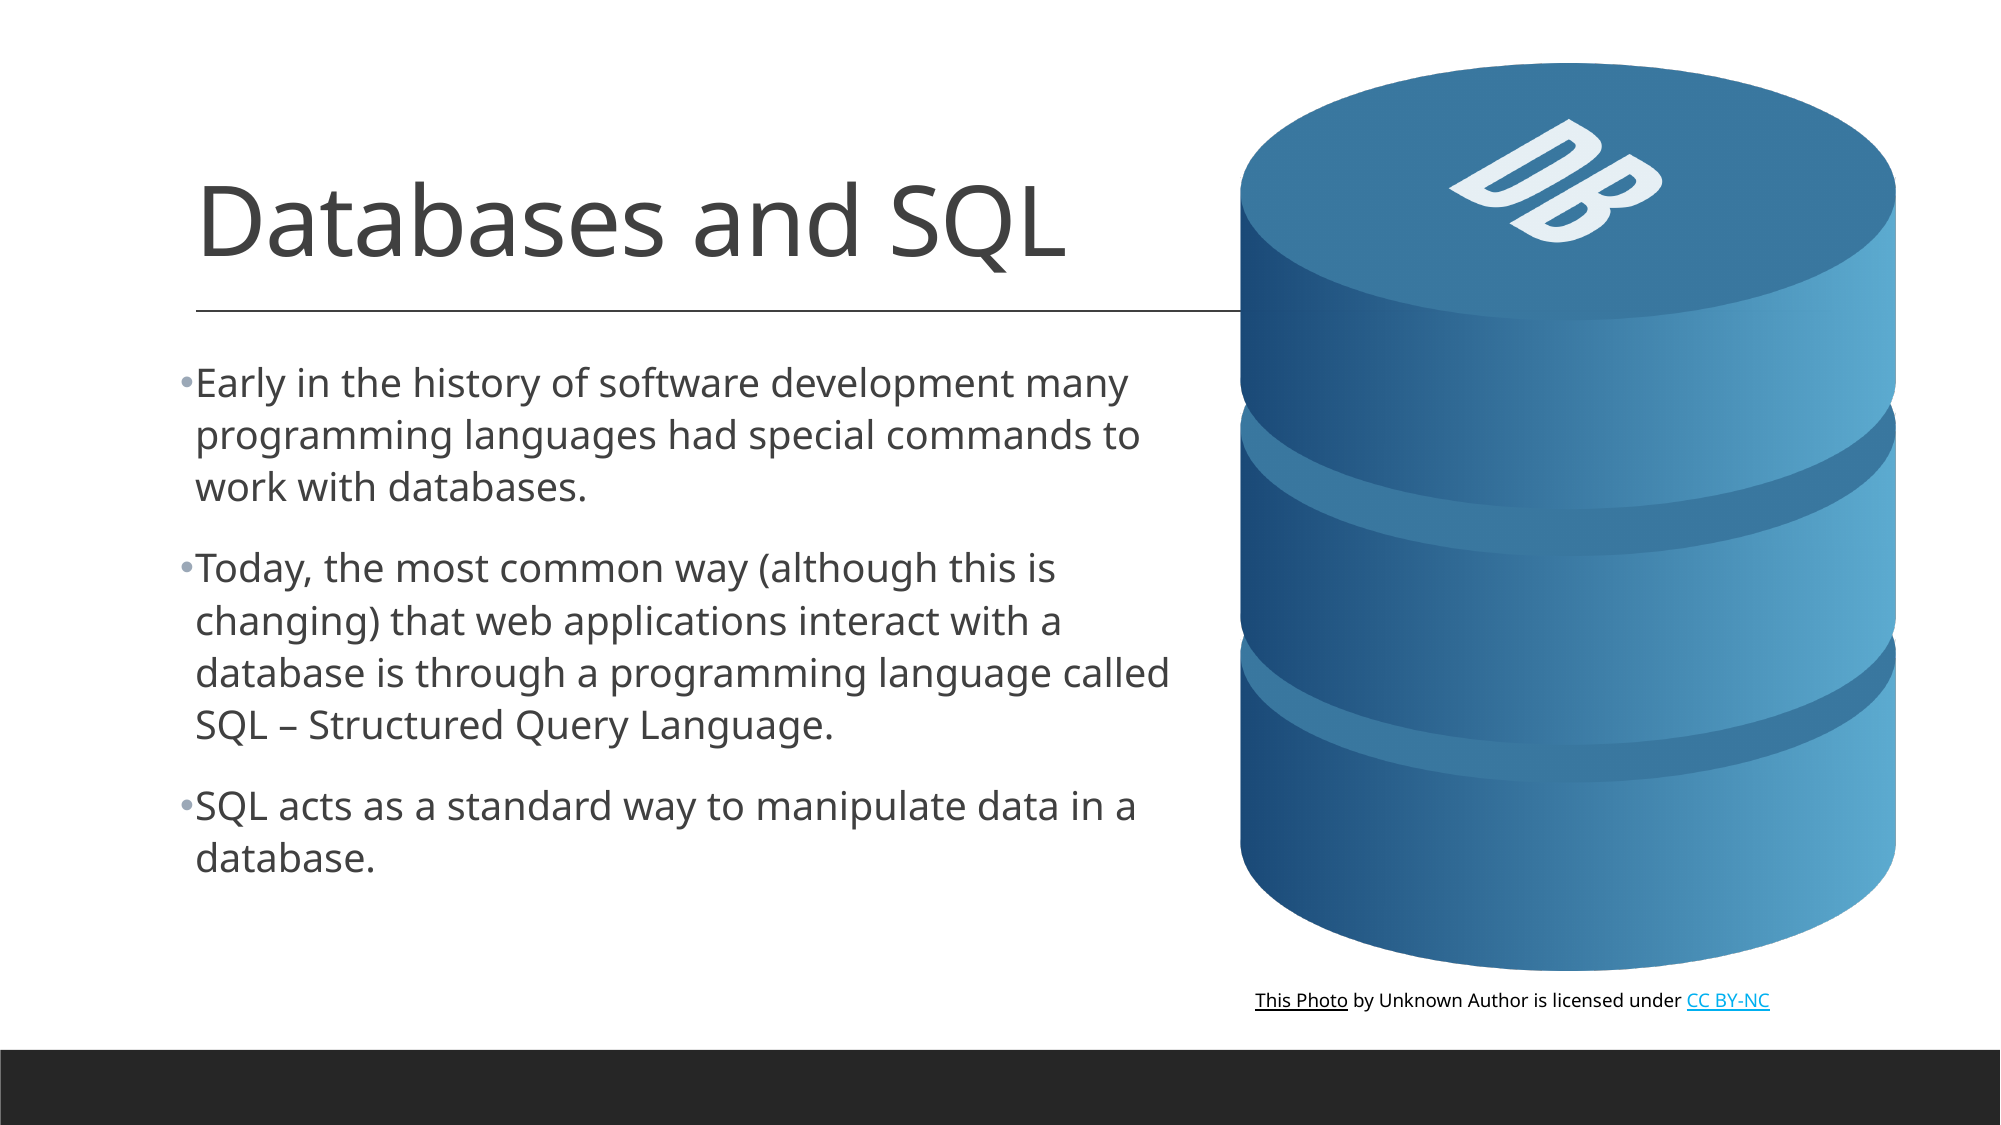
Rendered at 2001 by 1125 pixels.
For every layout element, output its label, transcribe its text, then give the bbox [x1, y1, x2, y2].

picture [1240, 62, 1896, 972]
text_box This Photo by Unknown Author is licensed under CC BY-NC [1240, 981, 1789, 1022]
title Databases and SQL [180, 47, 1830, 285]
list Early in the history of software development many programming languages had special commands to work with databases. Today, the most common way (although this is changing) that web applications interact with a database is through a programming language called SQL – Structured Query Language. SQL acts as a standard way to manipulate data in a database. [180, 345, 1175, 963]
